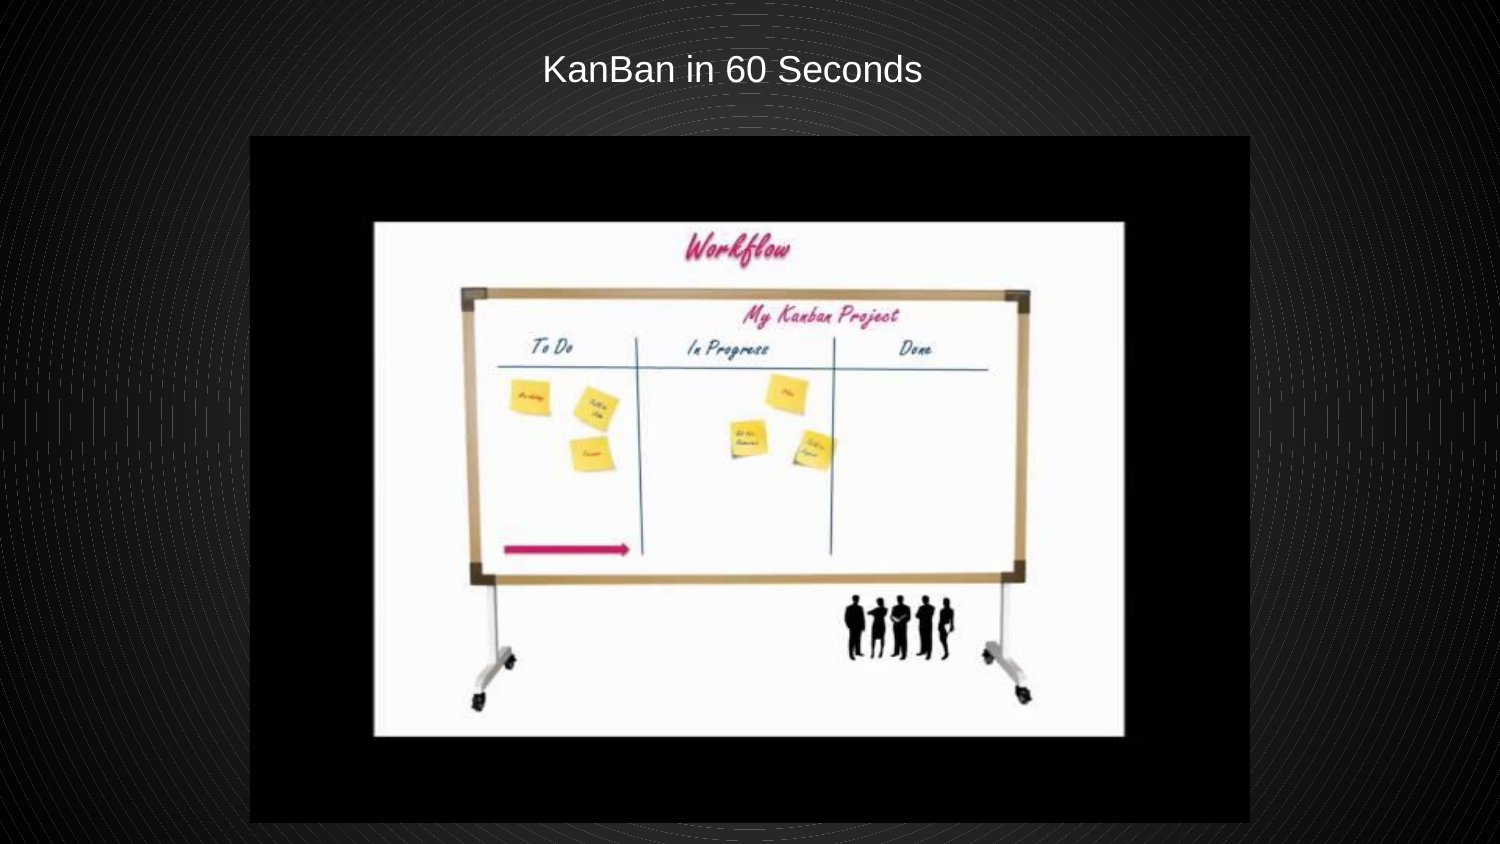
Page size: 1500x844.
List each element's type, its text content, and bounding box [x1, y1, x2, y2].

list KanBan in 60 Seconds [57, 30, 1408, 116]
text_box [249, 136, 1250, 823]
